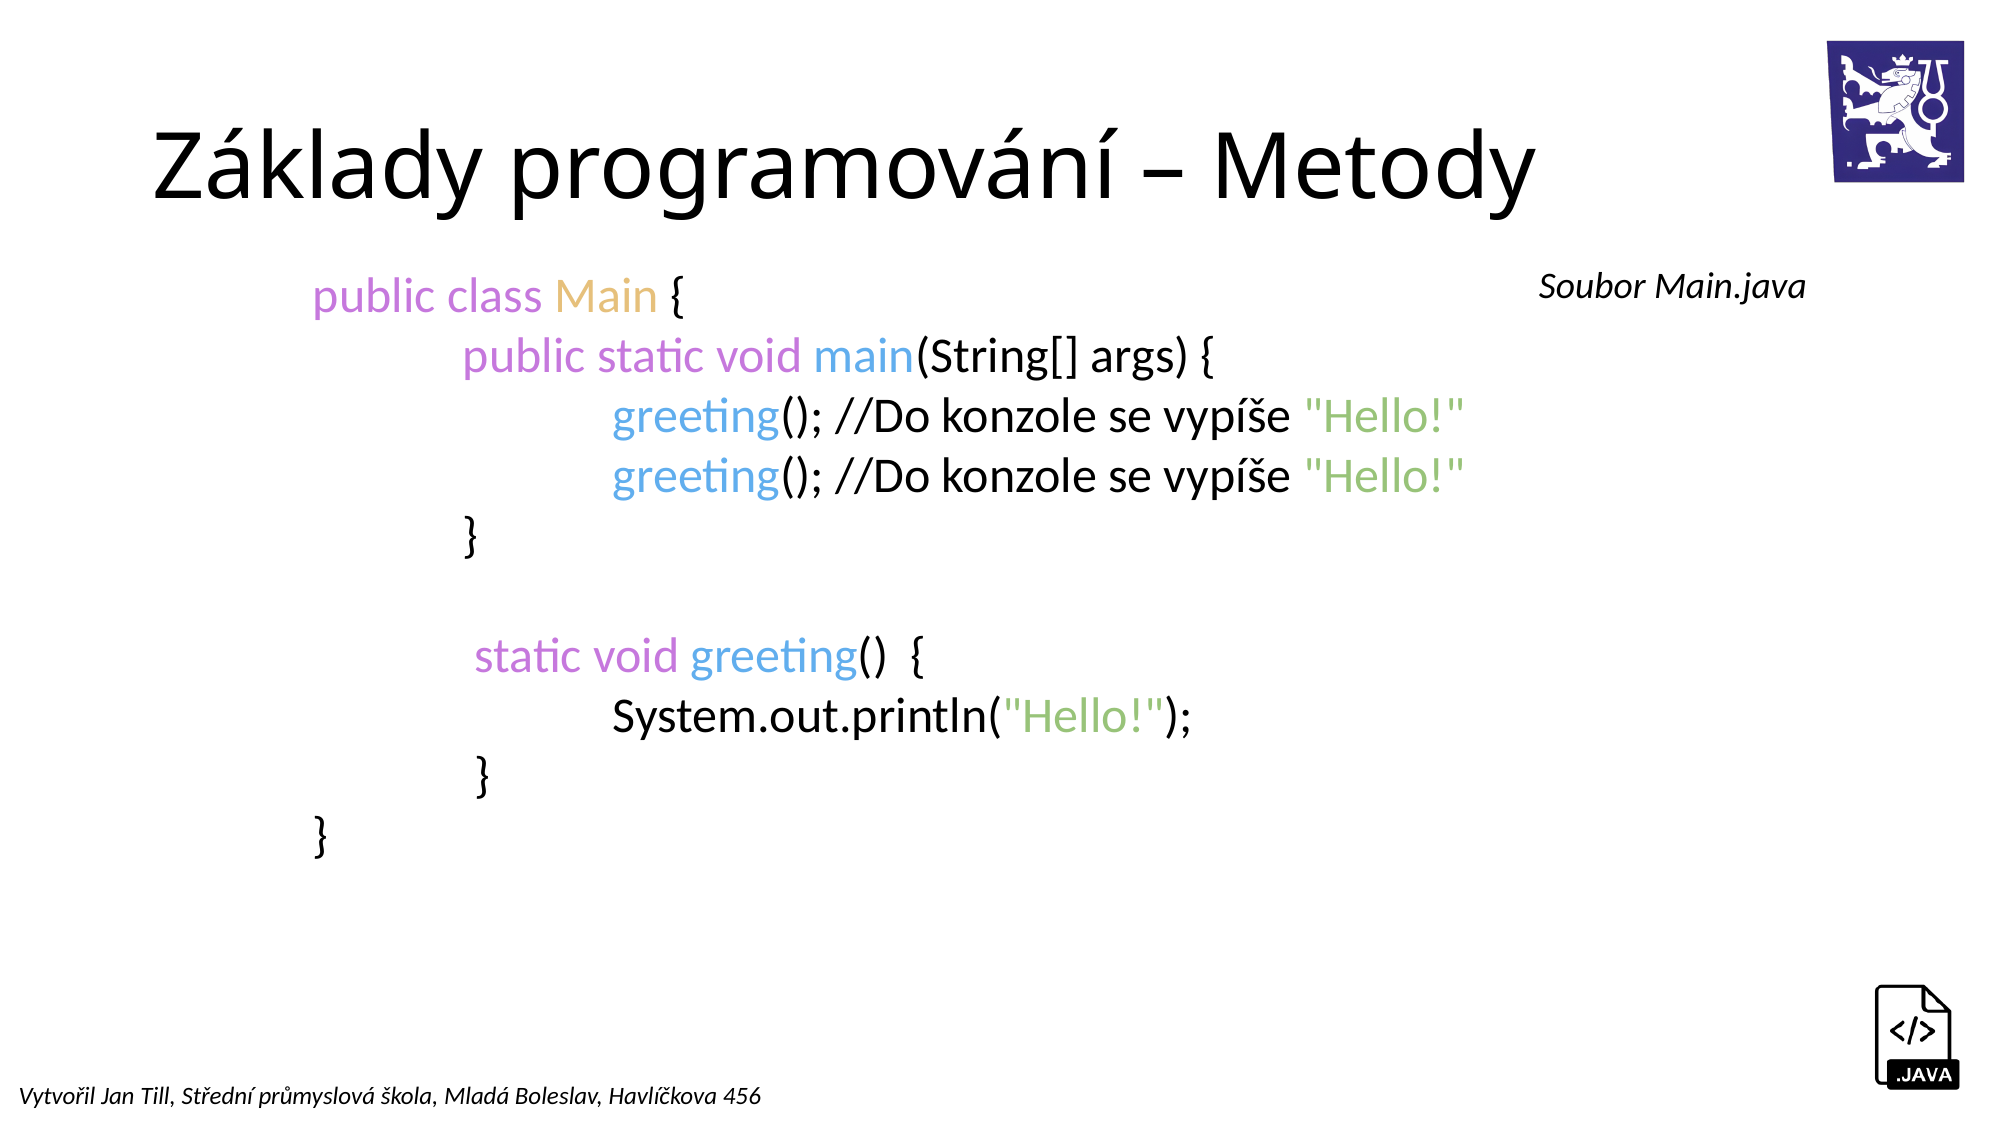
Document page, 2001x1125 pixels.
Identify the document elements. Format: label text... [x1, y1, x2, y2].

text_box public class Main { public static void main(String[] args) { greeting(); //Do konzole se vypíše "Hello!" greeting(); //Do konzole se vypíše "Hello!" } static void greeting() { System.out.println("Hello!"); } } [298, 254, 2000, 870]
title Základy programování – Metody [137, 59, 1863, 278]
picture [1822, 947, 2000, 1125]
picture [1822, 38, 1969, 185]
text_box Soubor Main.java [1524, 254, 1822, 314]
text_box Vytvořil Jan Till, Střední průmyslová škola, Mladá Boleslav, Havlíčkova 456 [3, 1072, 778, 1117]
